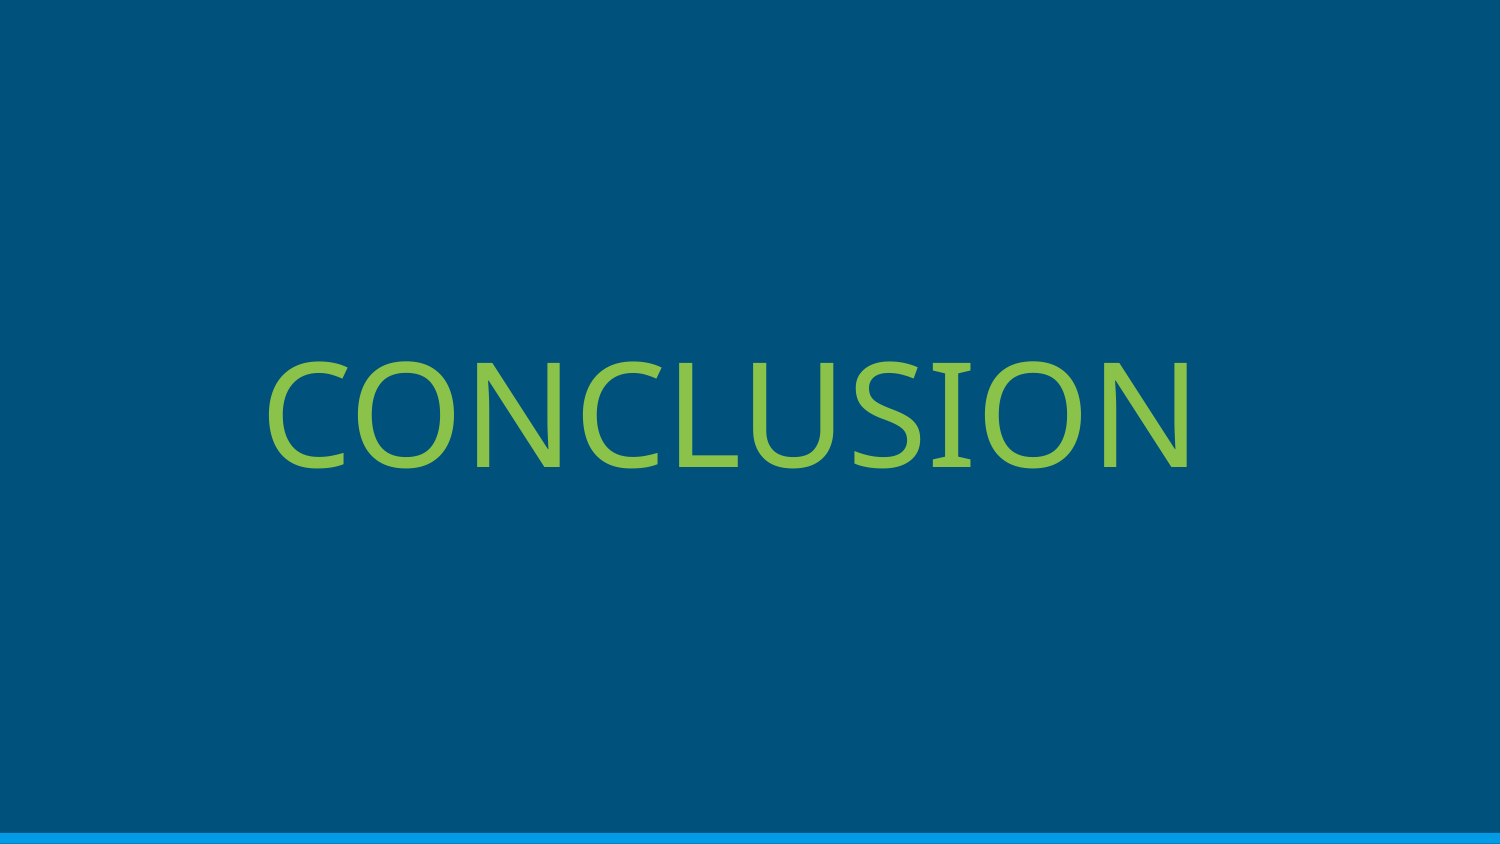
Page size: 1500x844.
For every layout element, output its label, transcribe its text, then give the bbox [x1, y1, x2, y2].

title CONCLUSION [63, 283, 1437, 536]
